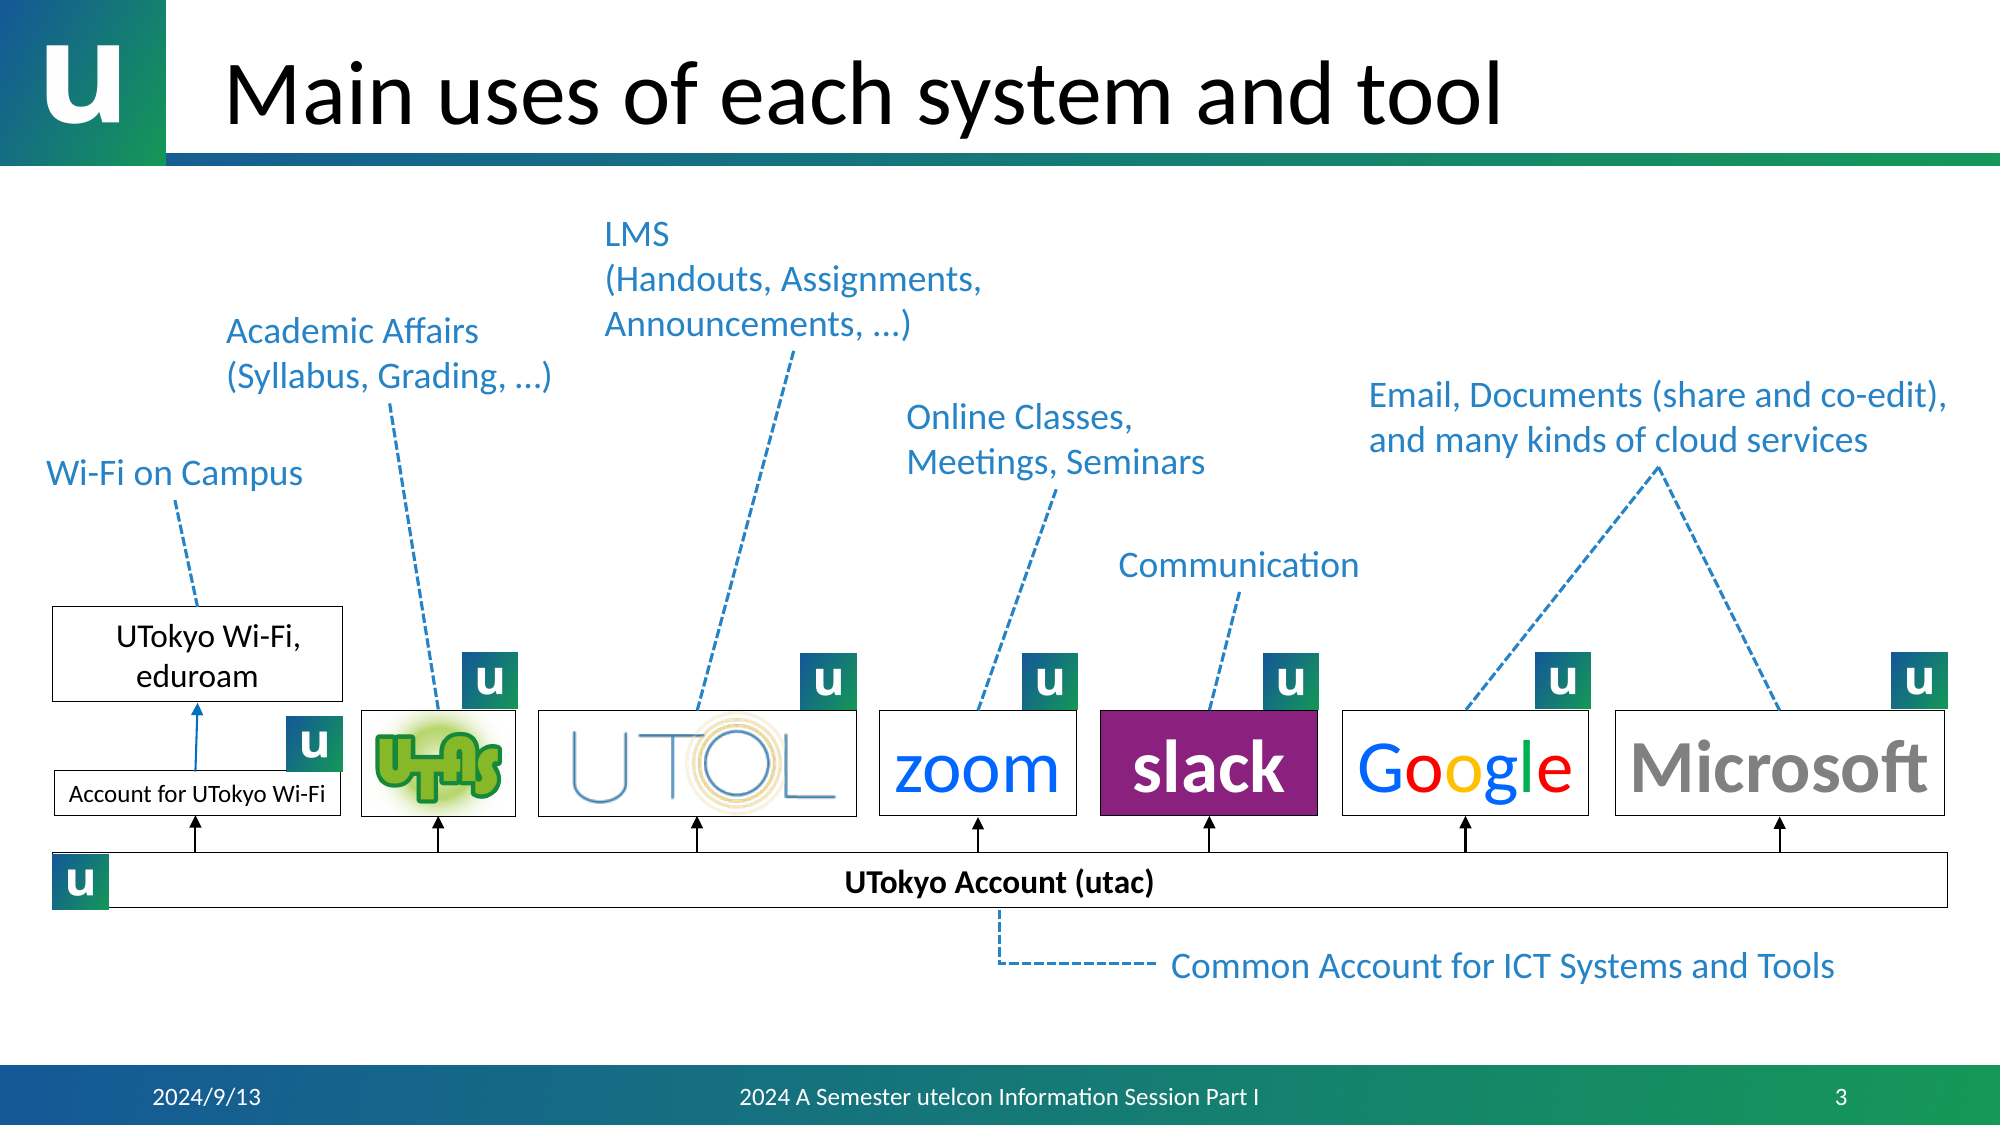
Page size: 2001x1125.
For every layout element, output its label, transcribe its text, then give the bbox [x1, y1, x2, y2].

footer 2024 A Semester utelcon Information Session Part I [662, 1074, 1338, 1117]
picture [0, 1065, 2000, 1125]
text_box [389, 404, 439, 711]
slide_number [137, 1074, 588, 1117]
text_box Academic Affairs (Syllabus, Grading, …) [211, 298, 568, 404]
text_box Common Account for ICT Systems and Tools [1156, 933, 1851, 993]
text_box Online Classes, Meetings, Seminars [891, 384, 1221, 490]
text_box Email, Documents (share and co-edit), and many kinds of cloud services [1354, 362, 1964, 467]
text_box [977, 490, 1057, 711]
text_box Communication [1104, 532, 1375, 592]
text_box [999, 907, 1146, 965]
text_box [174, 500, 199, 608]
picture [0, 0, 2000, 166]
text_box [1657, 467, 1781, 711]
text_box LMS (Handouts, Assignments, Announcements, ...) [589, 201, 998, 351]
text_box Wi-Fi on Campus [31, 440, 319, 501]
slide_number 3 [1412, 1074, 1863, 1117]
title Main uses of each system and tool [208, 35, 1863, 154]
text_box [696, 352, 795, 711]
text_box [52, 606, 1948, 911]
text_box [1208, 592, 1240, 711]
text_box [1465, 467, 1657, 711]
